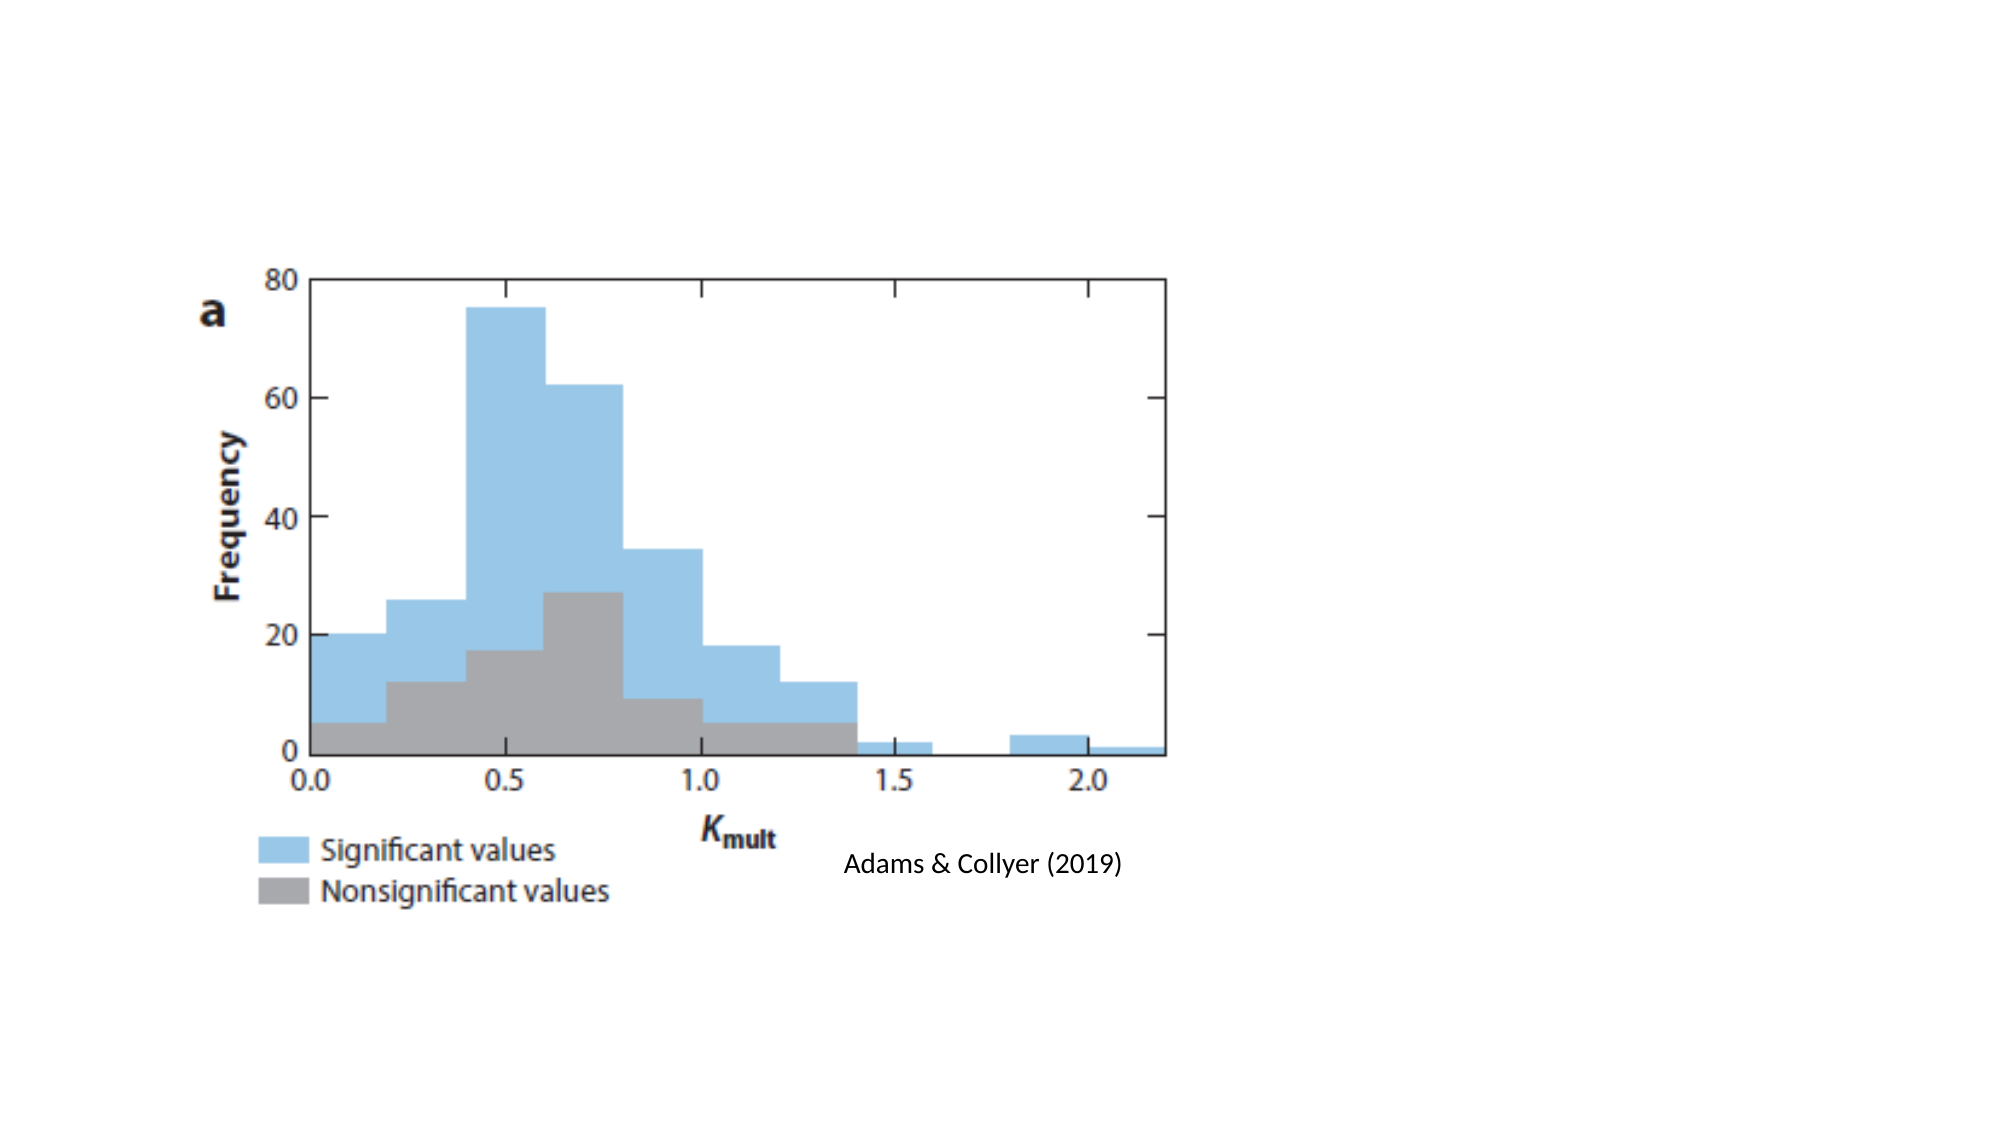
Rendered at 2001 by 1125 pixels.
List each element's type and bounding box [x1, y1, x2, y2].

text_box [182, 229, 1181, 905]
picture [243, 806, 664, 941]
